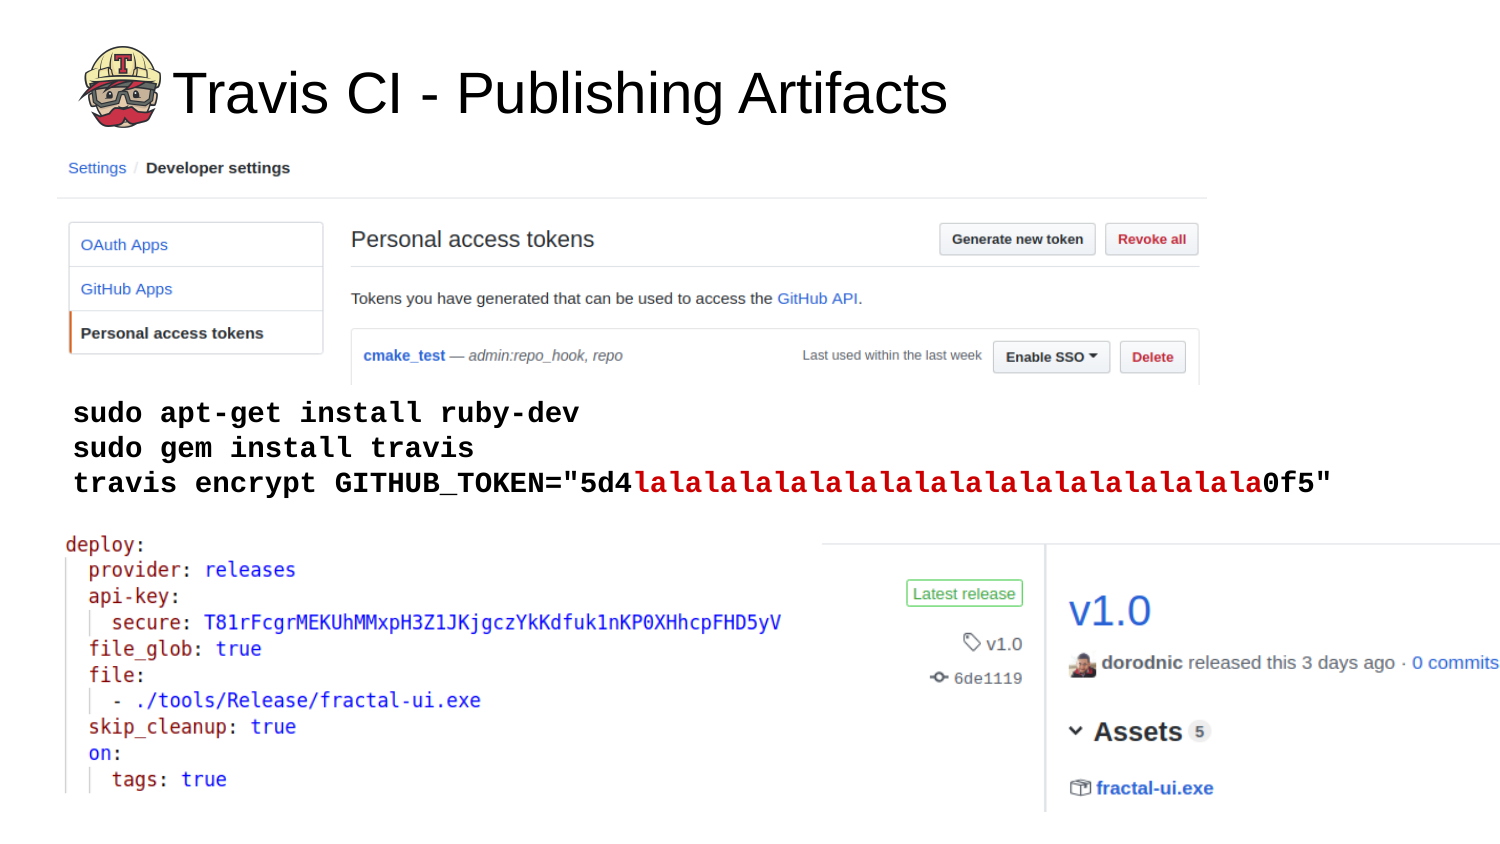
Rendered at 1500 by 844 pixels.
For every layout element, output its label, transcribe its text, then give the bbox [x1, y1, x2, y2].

picture [811, 531, 1500, 812]
picture [57, 147, 1208, 386]
picture [78, 45, 161, 128]
picture [57, 531, 783, 800]
text_box Travis CI - Publishing Artifacts [158, 39, 1449, 134]
text_box sudo apt-get install ruby-dev sudo gem install travis travis encrypt GITHUB_TOKEN="5d4lalalalalalalalalalalalalalalalalala0f5" [57, 379, 1388, 513]
